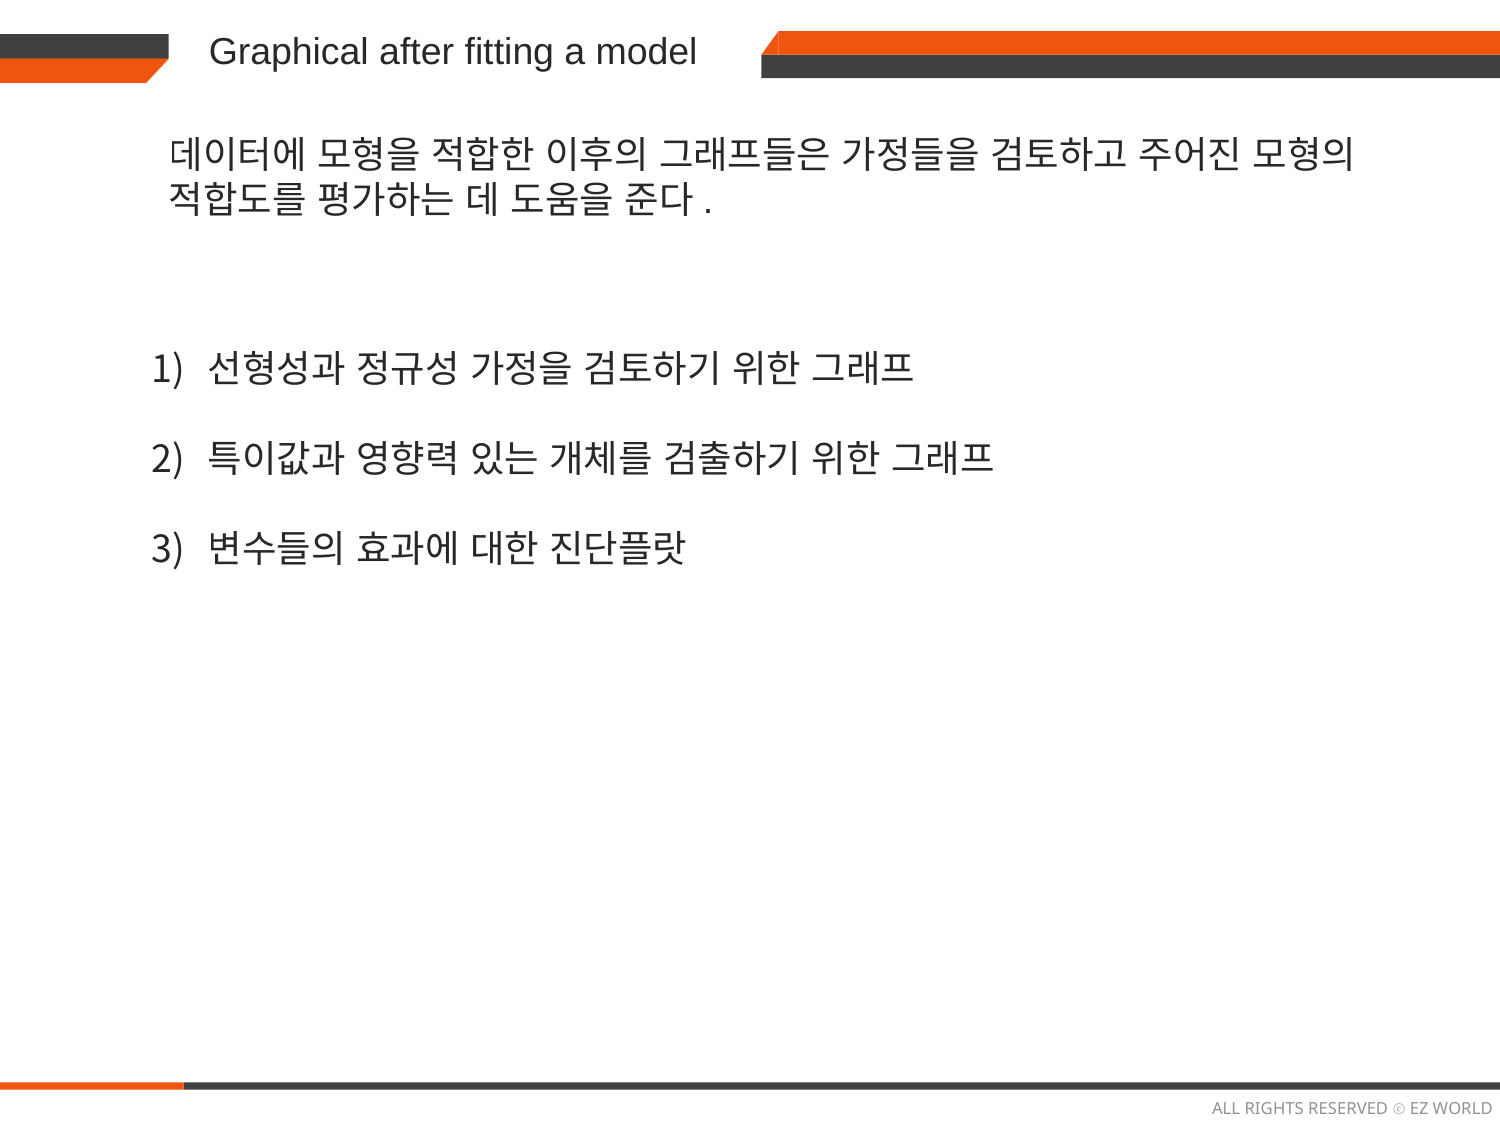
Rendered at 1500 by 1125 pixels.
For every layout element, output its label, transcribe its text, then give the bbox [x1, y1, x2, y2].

text_box 선형성과 정규성 가정을 검토하기 위한 그래프 특이값과 영향력 있는 개체를 검출하기 위한 그래프 변수들의 효과에 대한 진단플랏 [136, 338, 1011, 578]
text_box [761, 30, 1500, 79]
picture [0, 34, 169, 84]
text_box Graphical after fitting a model [193, 19, 713, 80]
text_box 데이터에 모형을 적합한 이후의 그래프들은 가정들을 검토하고 주어진 모형의 적합도를 평가하는 데 도움을 준다. [154, 123, 1372, 229]
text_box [0, 1081, 1500, 1090]
